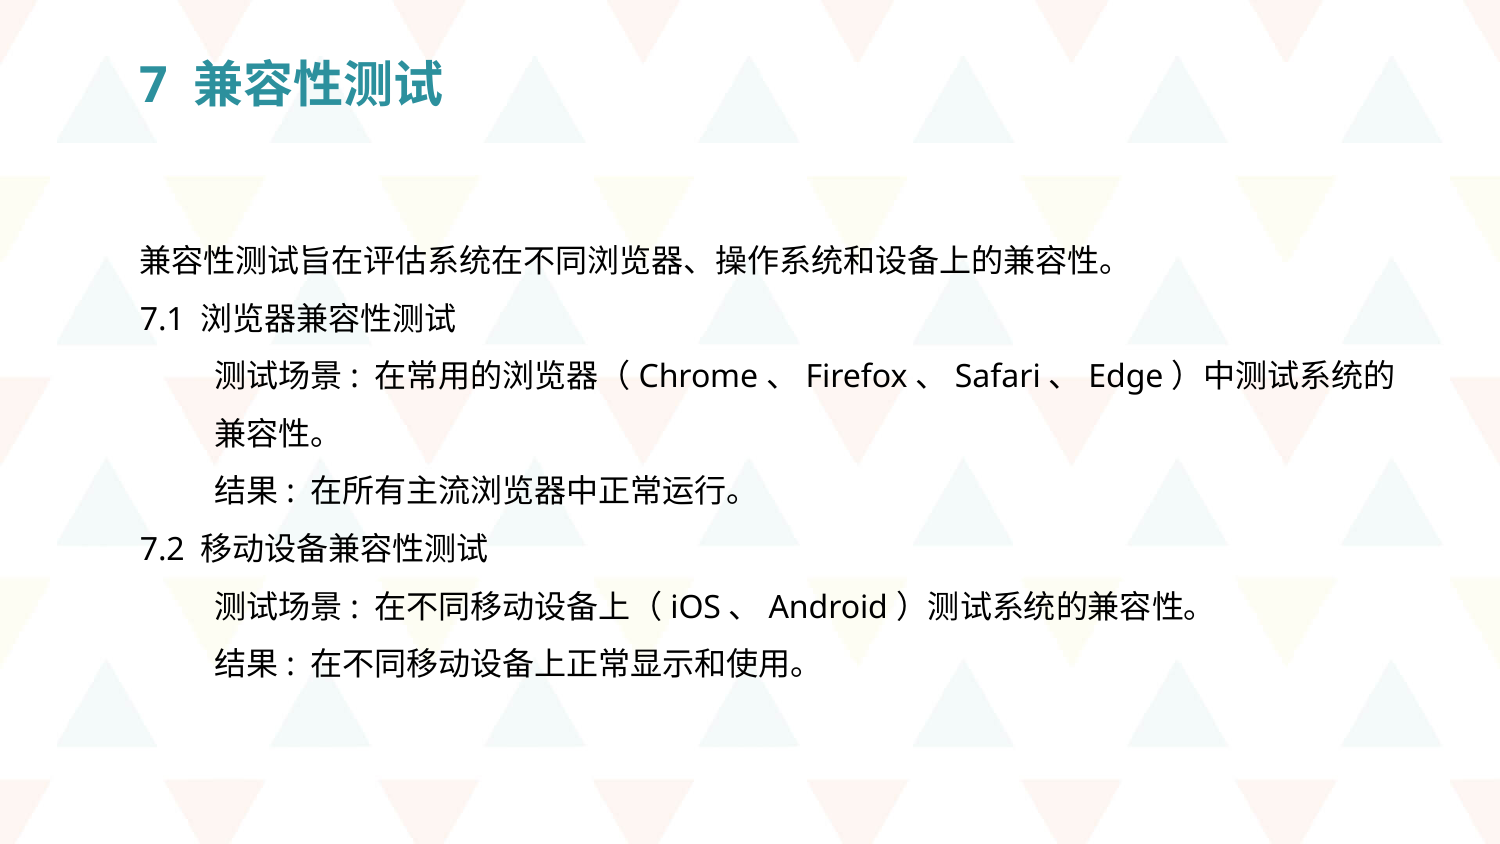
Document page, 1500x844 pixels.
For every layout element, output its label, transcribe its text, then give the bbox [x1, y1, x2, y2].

picture [0, 0, 1500, 844]
text_box 7 兼容性测试 [125, 37, 1406, 129]
text_box 兼容性测试旨在评估系统在不同浏览器、操作系统和设备上的兼容性。 7.1 浏览器兼容性测试 测试场景: 在常用的浏览器（Chrome、Firefox、Safari、Edge）中测试系统的兼容性。 结果: 在所有主流浏览器中正常运行。 7.2 移动设备兼容性测试 测试场景: 在不同移动设备上（iOS、Android）测试系统的兼容性。 结果: 在不同移动设备上正常显示和使用。 [124, 214, 1435, 627]
